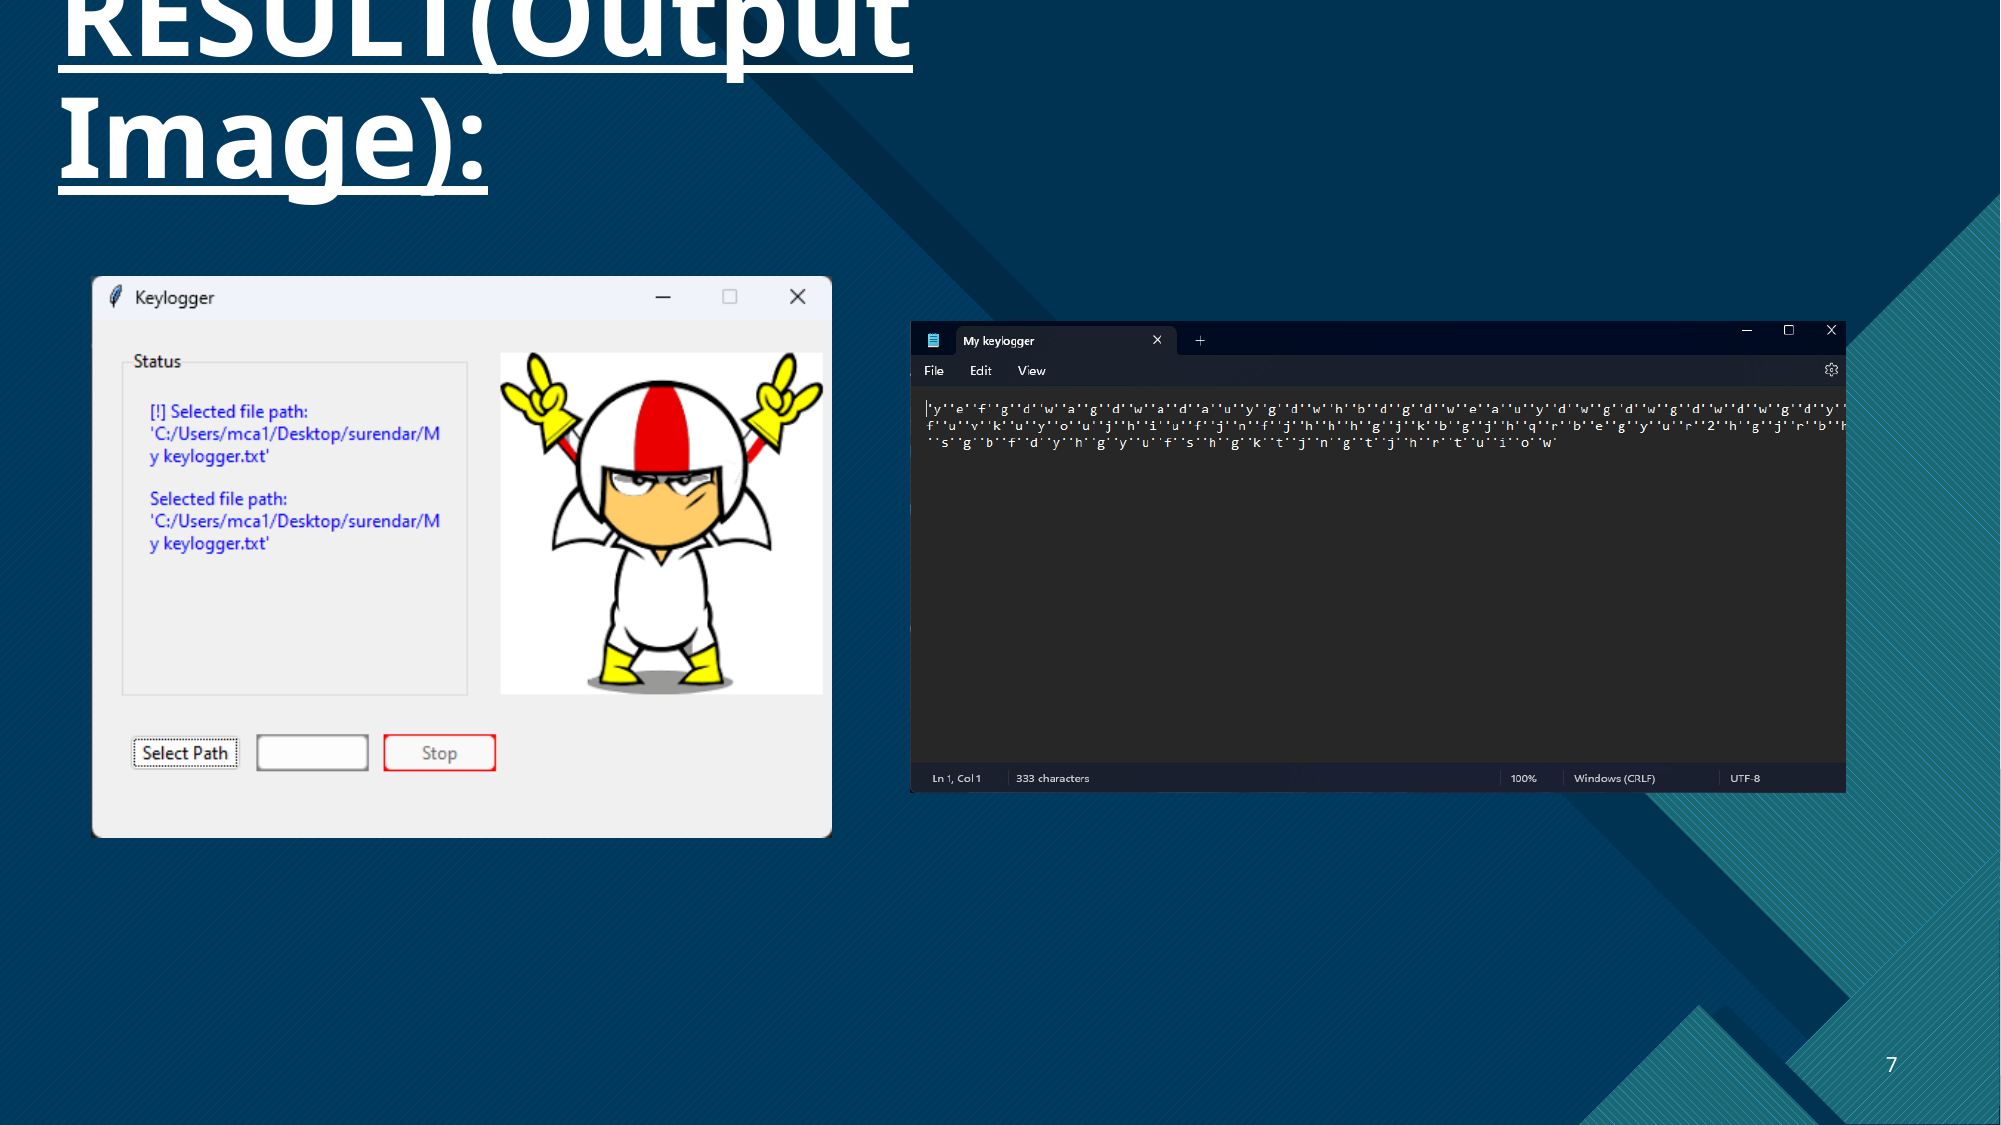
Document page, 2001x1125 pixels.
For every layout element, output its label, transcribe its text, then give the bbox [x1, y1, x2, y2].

picture [910, 321, 1846, 794]
title RESULT(Output Image): [43, 69, 1320, 210]
slide_number 7 [1845, 1035, 1913, 1096]
picture [91, 276, 832, 838]
